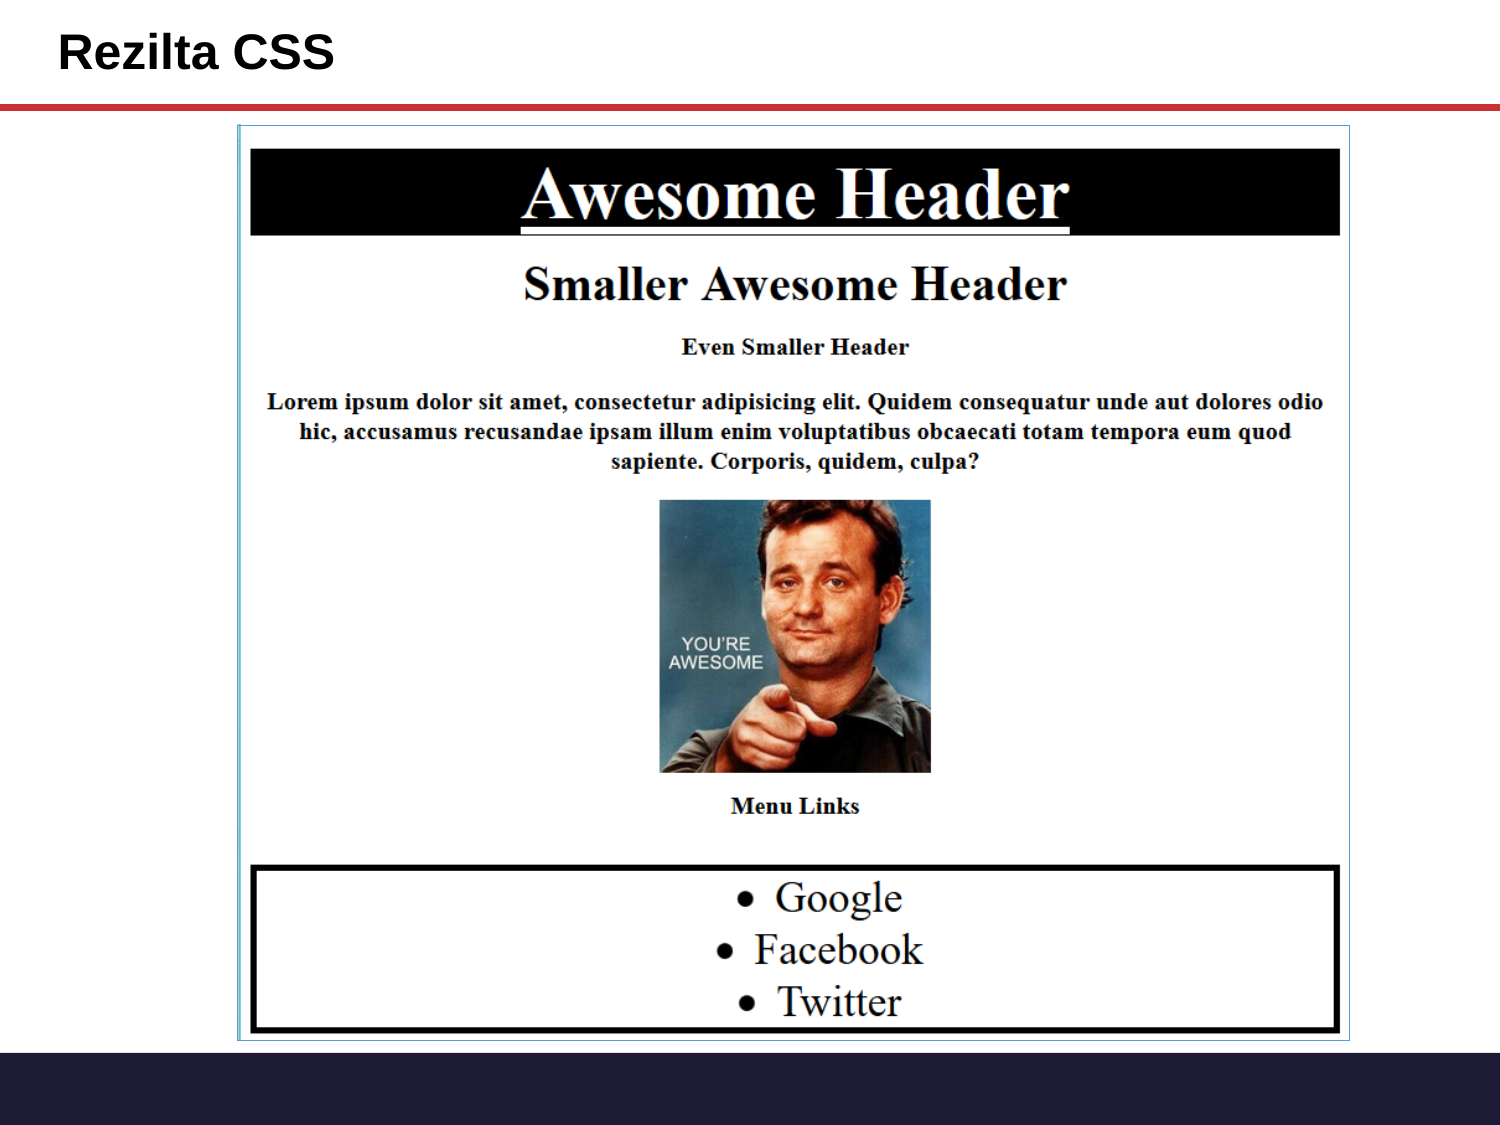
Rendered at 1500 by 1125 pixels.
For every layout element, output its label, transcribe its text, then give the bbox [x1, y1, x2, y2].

picture [237, 124, 1351, 1041]
title Rezilta CSS [49, 0, 948, 108]
